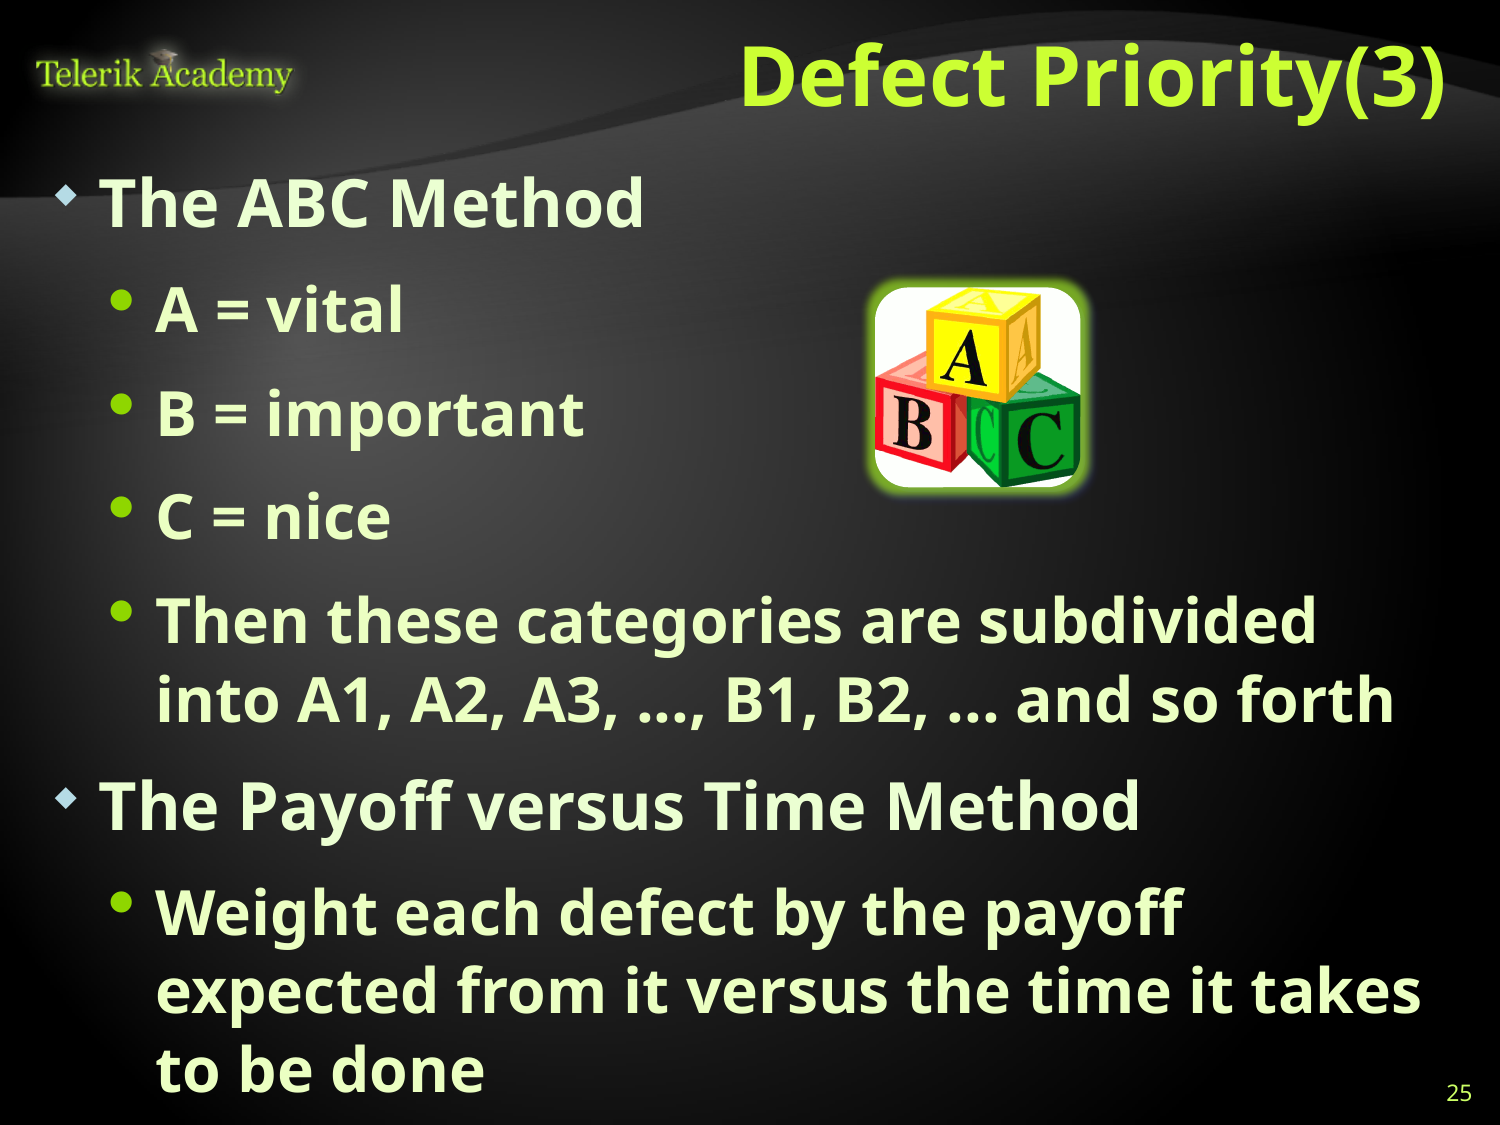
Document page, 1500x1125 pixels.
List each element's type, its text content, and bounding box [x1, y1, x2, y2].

list The ABC Method A = vital B = important C = nice Then these categories are subdivided into A1, A2, A3, ..., B1, B2, ... and so forth The Payoff versus Time Method Weight each defect by the payoff expected from it versus the time it takes to be done [37, 149, 1463, 1100]
picture [0, 0, 1500, 1125]
title Defect Priority(3) [300, 12, 1463, 149]
slide_number 25 [1412, 1074, 1488, 1113]
